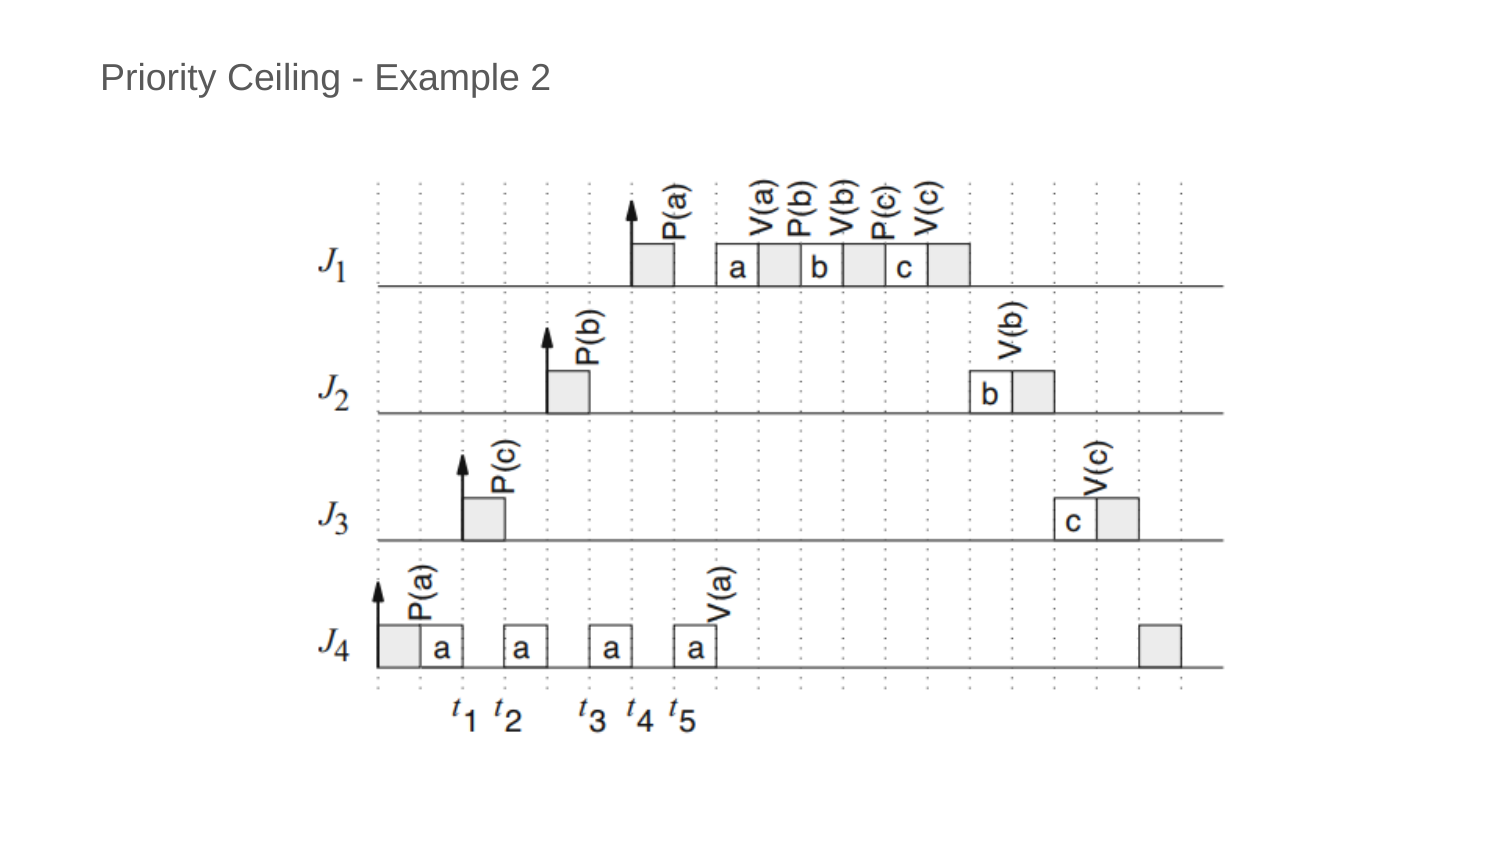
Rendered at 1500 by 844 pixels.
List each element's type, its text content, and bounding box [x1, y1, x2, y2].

picture [300, 154, 1306, 746]
text_box Priority Ceiling - Example 2 [85, 37, 1077, 122]
